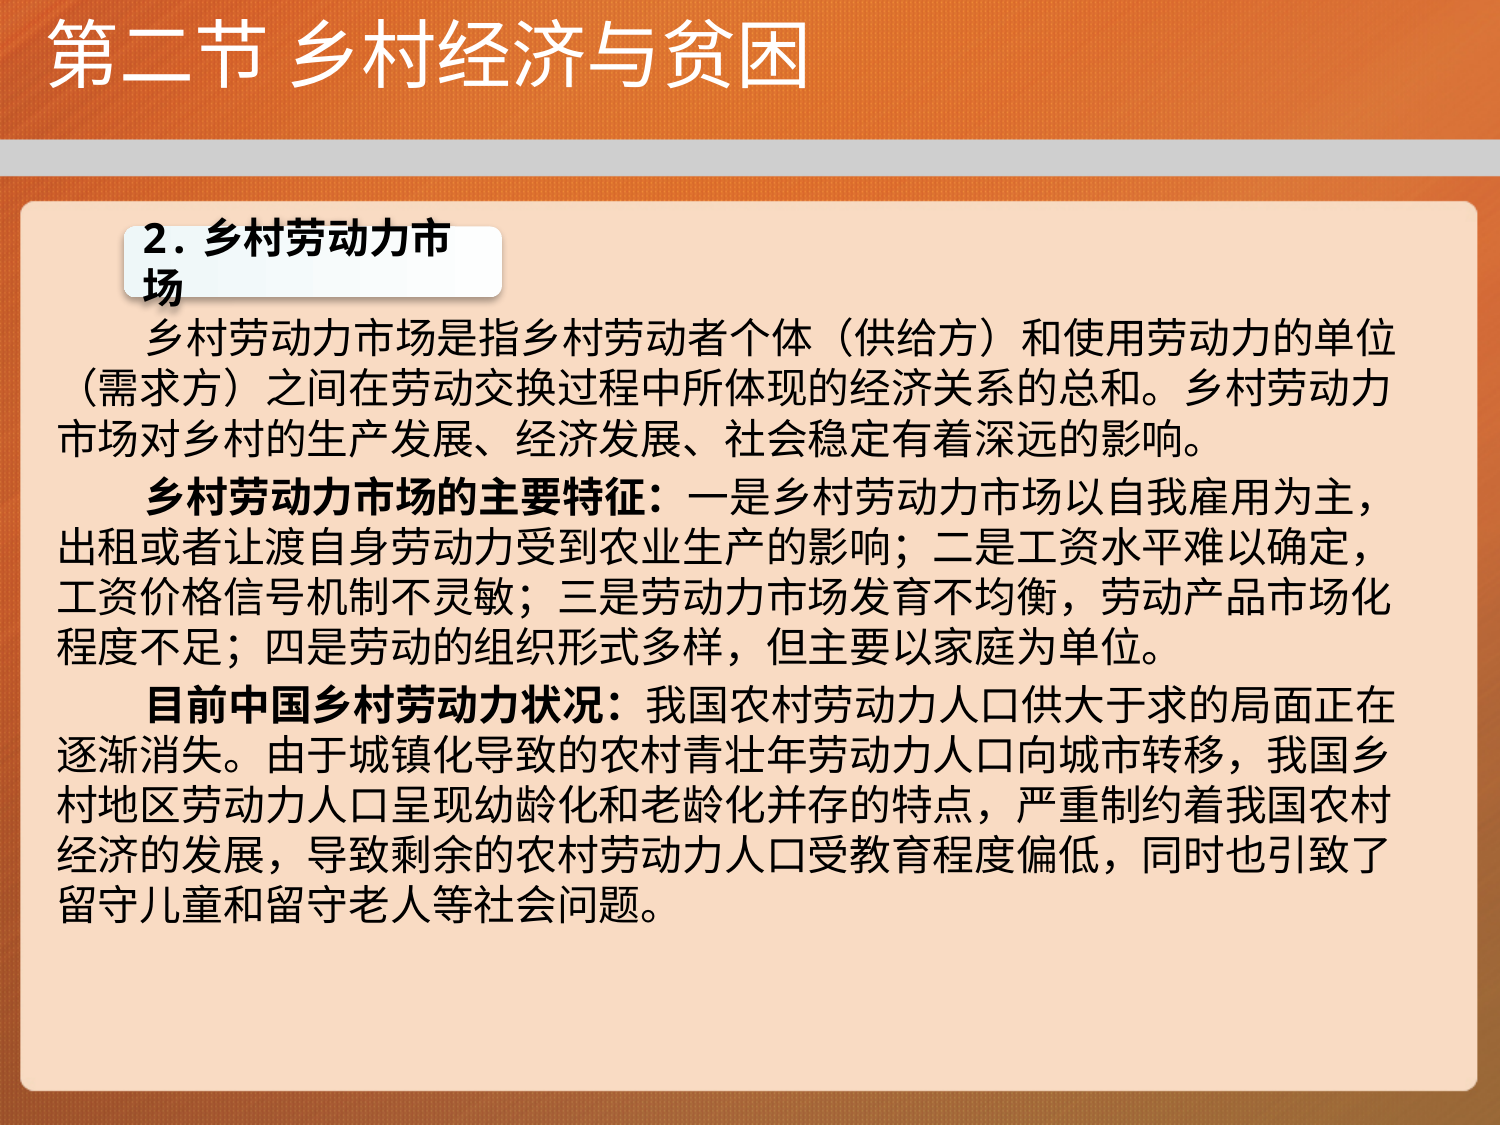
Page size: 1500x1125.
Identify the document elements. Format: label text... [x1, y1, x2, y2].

text_box 2.乡村劳动力市场 [122, 225, 504, 299]
title 第二节 乡村经济与贫困 [29, 0, 1388, 161]
picture [0, 0, 1500, 1125]
list 乡村劳动力市场是指乡村劳动者个体（供给方）和使用劳动力的单位（需求方）之间在劳动交换过程中所体现的经济关系的总和。乡村劳动力市场对乡村的生产发展、经济发展、社会稳定有着深远的影响。 乡村劳动力市场的主要特征：一是乡村劳动力市场以自我雇用为主，出租或者让渡自身劳动力受到农业生产的影响；二是工资水平难以确定，工资价格信号机制不灵敏；三是劳动力市场发育不均衡，劳动产品市场化程度不足；四是劳动的组织形式多样，但主要以家庭为单位。 目前中国乡村劳动力状况：我国农村劳动力人口供大于求的局面正在逐渐消失。由于城镇化导致的农村青壮年劳动力人口向城市转移，我国乡村地区劳动力人口呈现幼龄化和老龄化并存的特点，严重制约着我国农村经济的发展，导致剩余的农村劳动力人口受教育程度偏低，同时也引致了留守儿童和留守老人等社会问题。 [41, 226, 1447, 1047]
